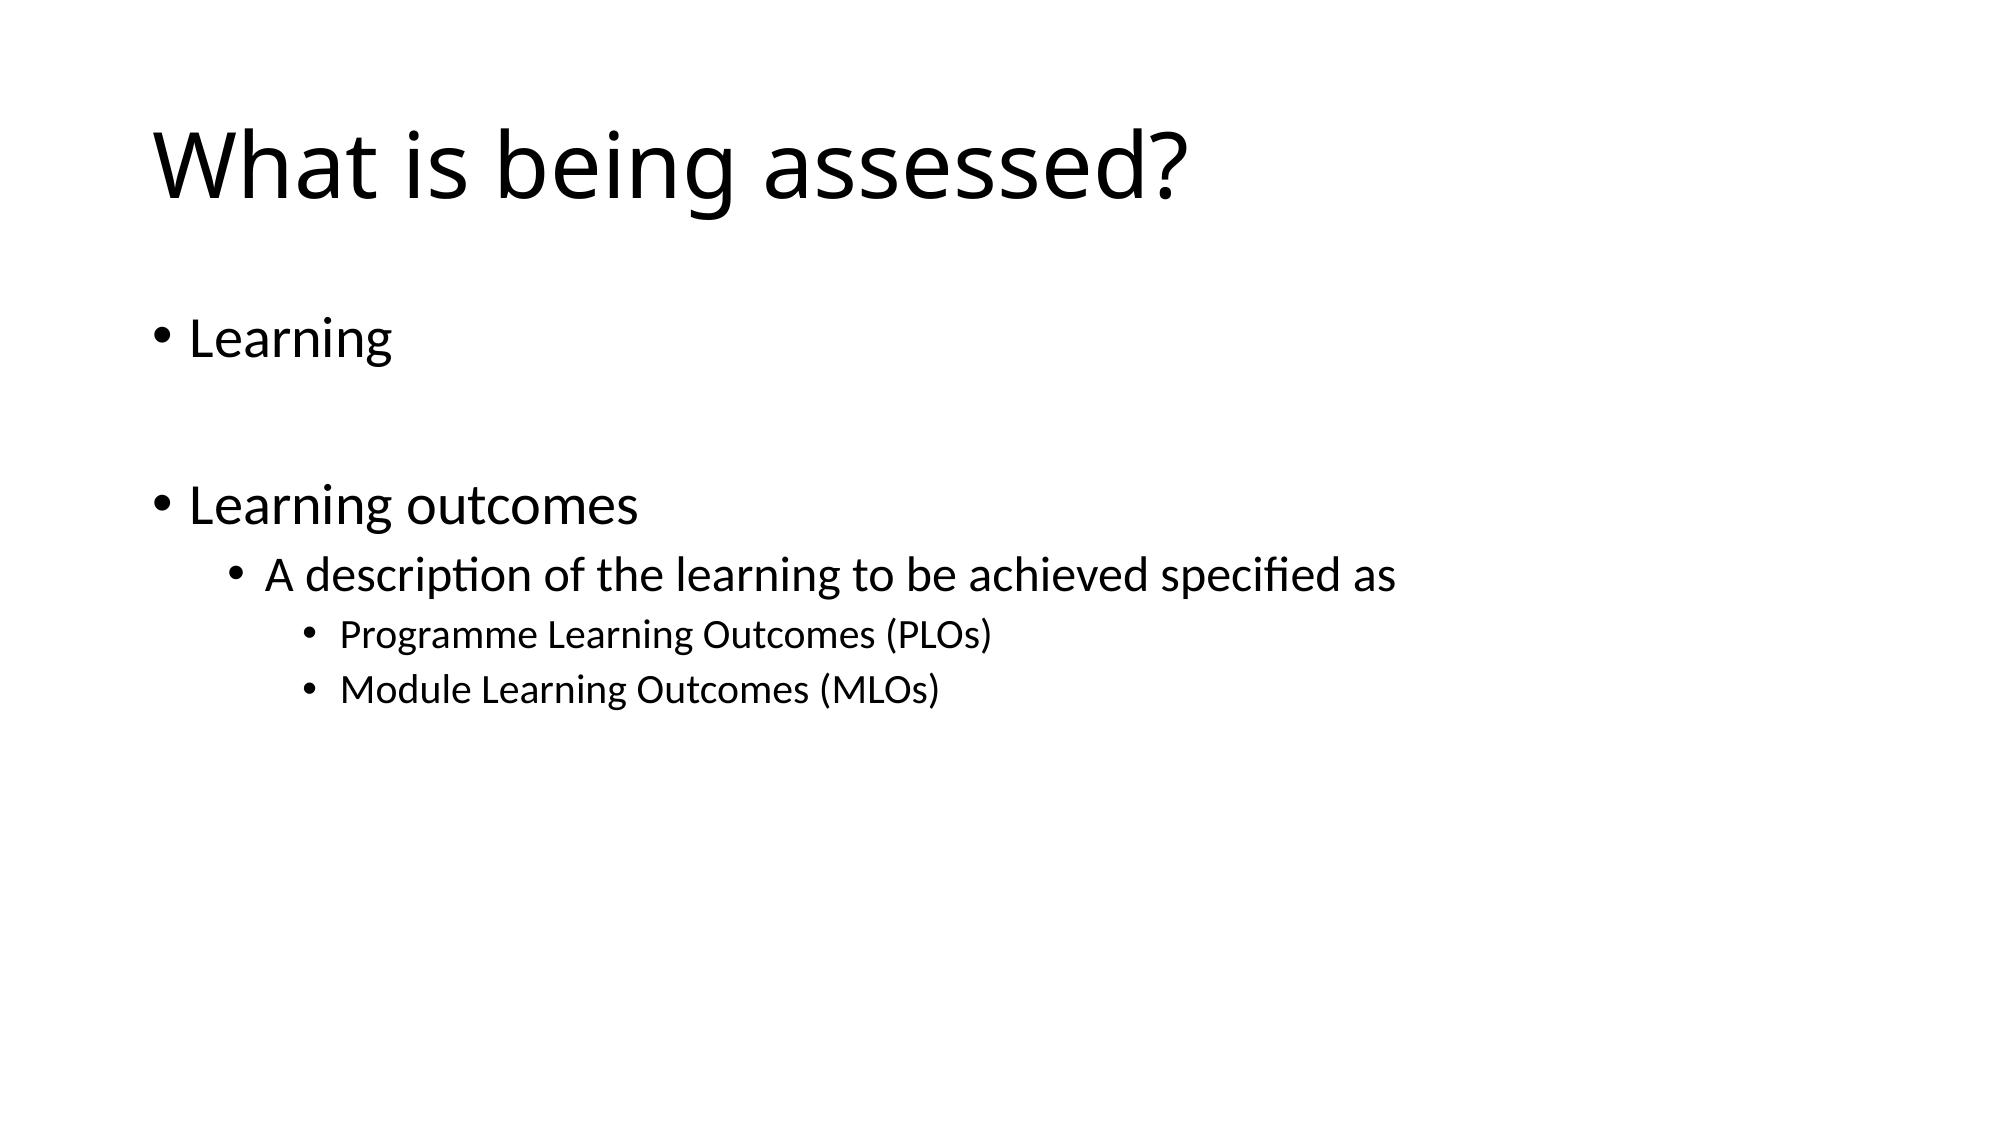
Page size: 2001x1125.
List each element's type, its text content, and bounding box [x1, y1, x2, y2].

list Learning Learning outcomes A description of the learning to be achieved specified as Programme Learning Outcomes (PLOs) Module Learning Outcomes (MLOs) [137, 299, 1863, 1014]
title What is being assessed? [137, 59, 1863, 278]
